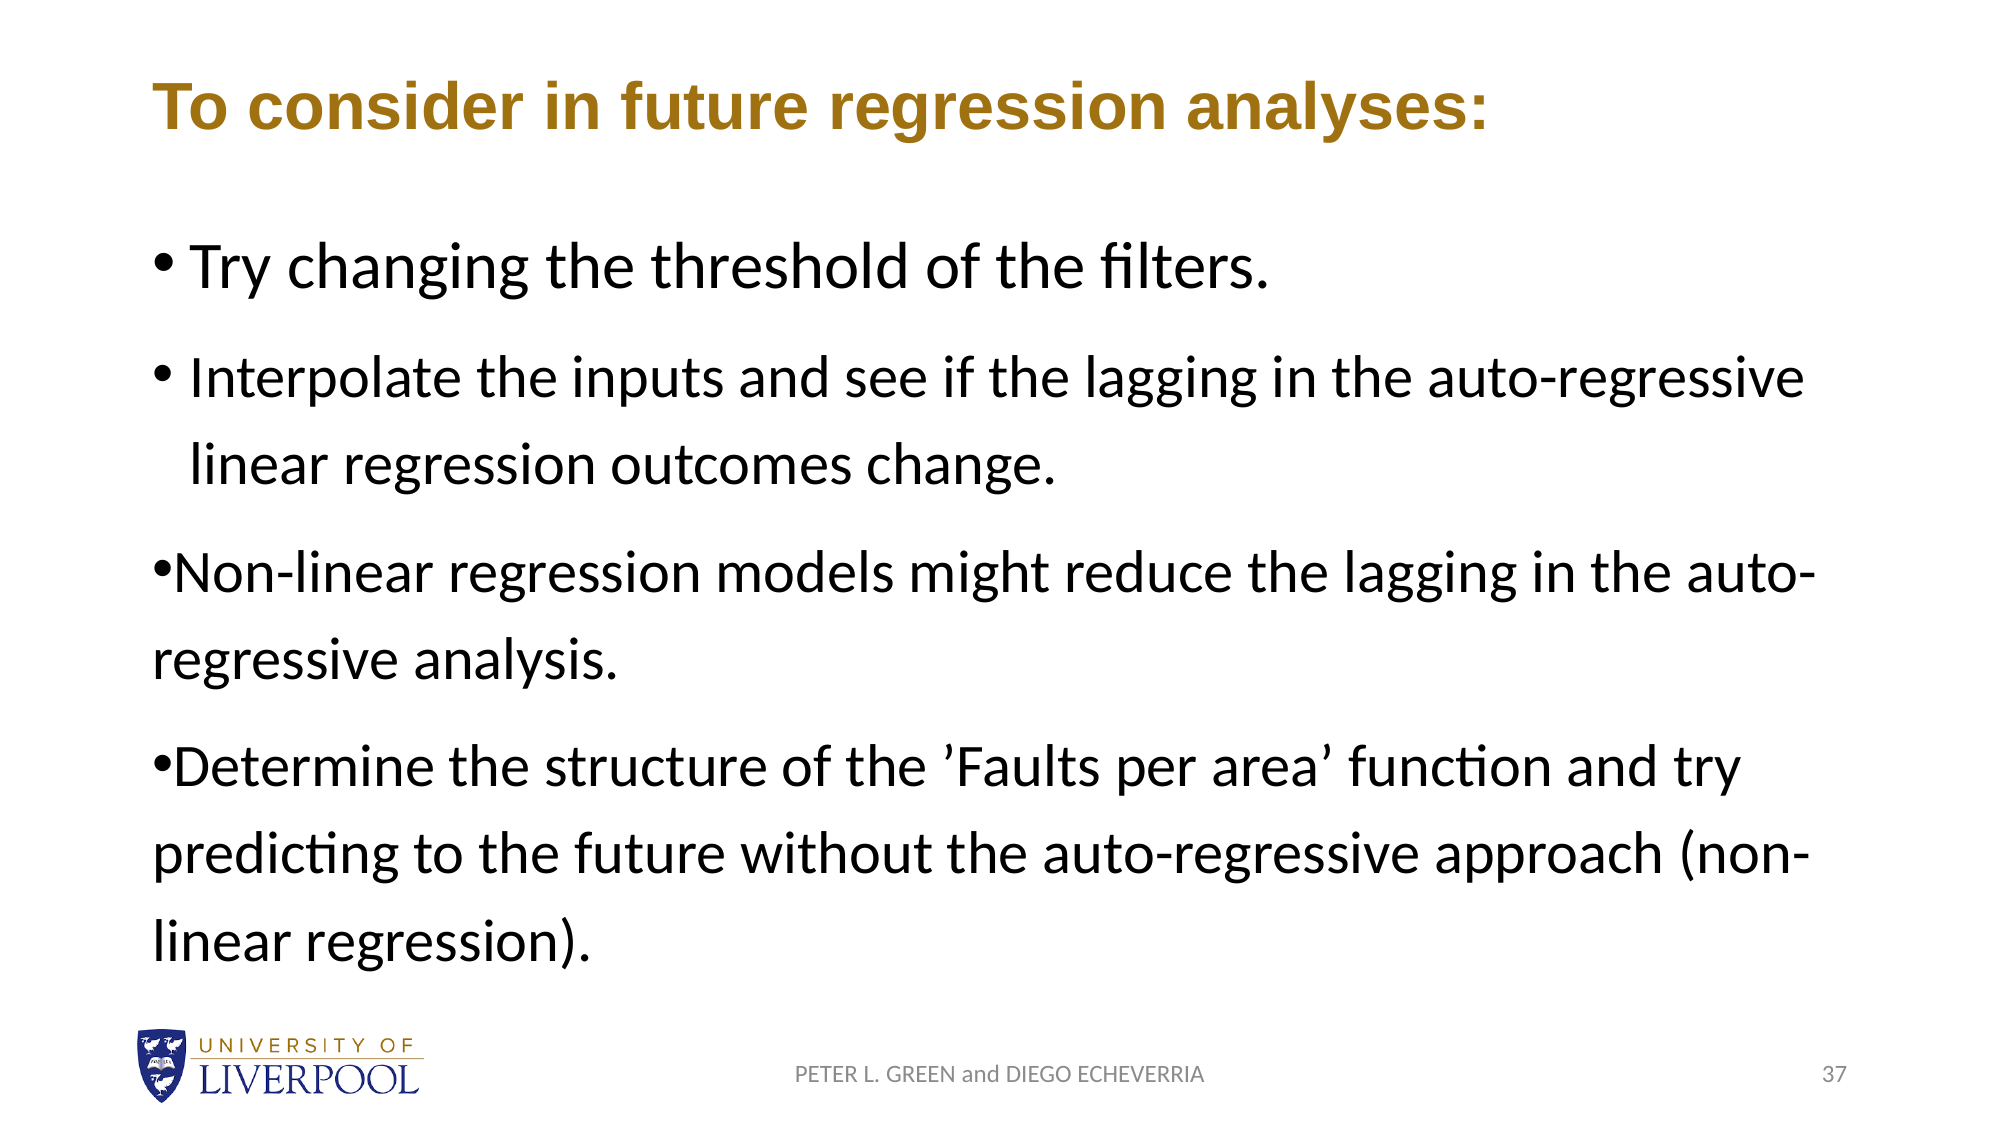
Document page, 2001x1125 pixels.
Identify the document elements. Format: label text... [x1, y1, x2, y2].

footer PETER L. GREEN and DIEGO ECHEVERRIA [662, 1042, 1338, 1103]
list Try changing the threshold of the filters. Interpolate the inputs and see if the lagging in the auto-regressive linear regression outcomes change. Non-linear regression models might reduce the lagging in the auto-regressive analysis. Determine the structure of the ’Faults per area’ function and try predicting to the future without the auto-regressive approach (non-linear regression). [137, 197, 1863, 982]
title To consider in future regression analyses: [137, 59, 1863, 157]
slide_number 37 [1412, 1042, 1863, 1103]
picture [137, 1029, 424, 1103]
